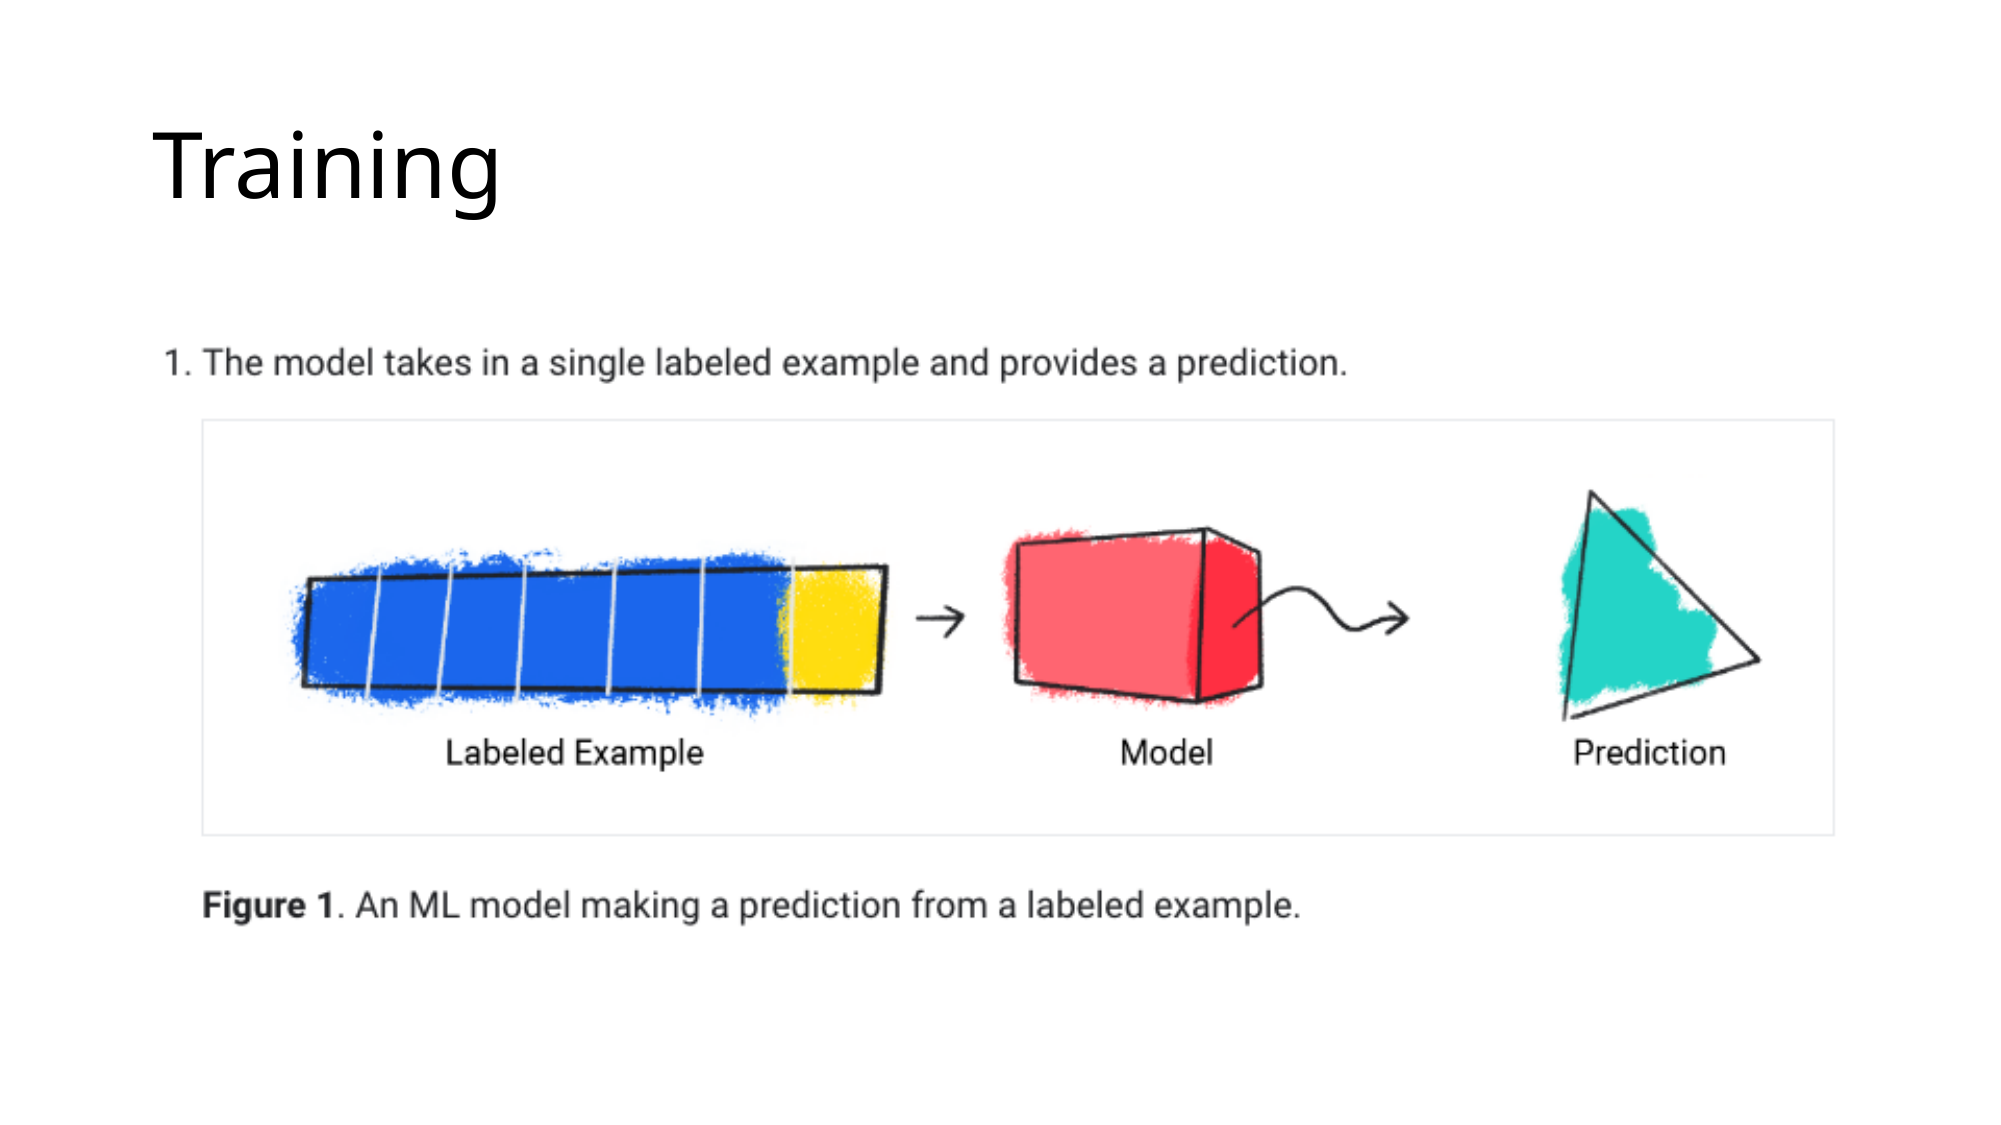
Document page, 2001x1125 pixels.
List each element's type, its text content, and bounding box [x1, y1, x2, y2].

title Training [137, 59, 1863, 278]
picture [149, 336, 1850, 939]
